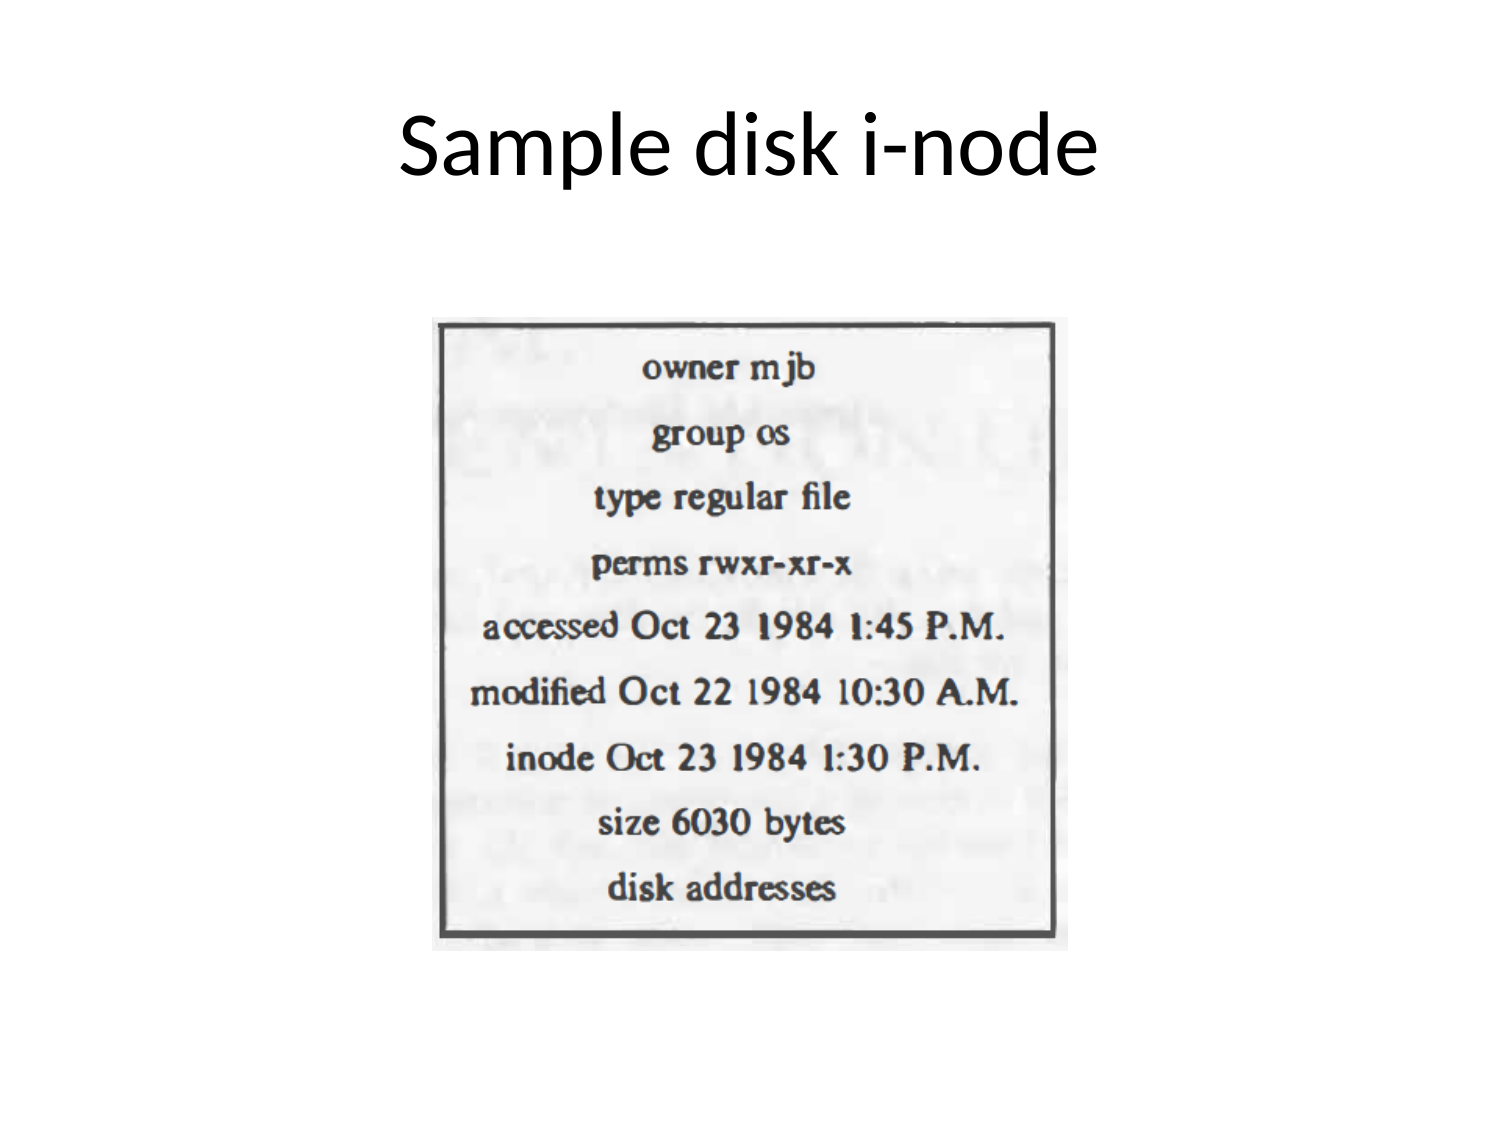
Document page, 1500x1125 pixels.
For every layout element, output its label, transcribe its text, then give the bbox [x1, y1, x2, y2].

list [431, 316, 1069, 951]
title Sample disk i-node [75, 45, 1425, 233]
